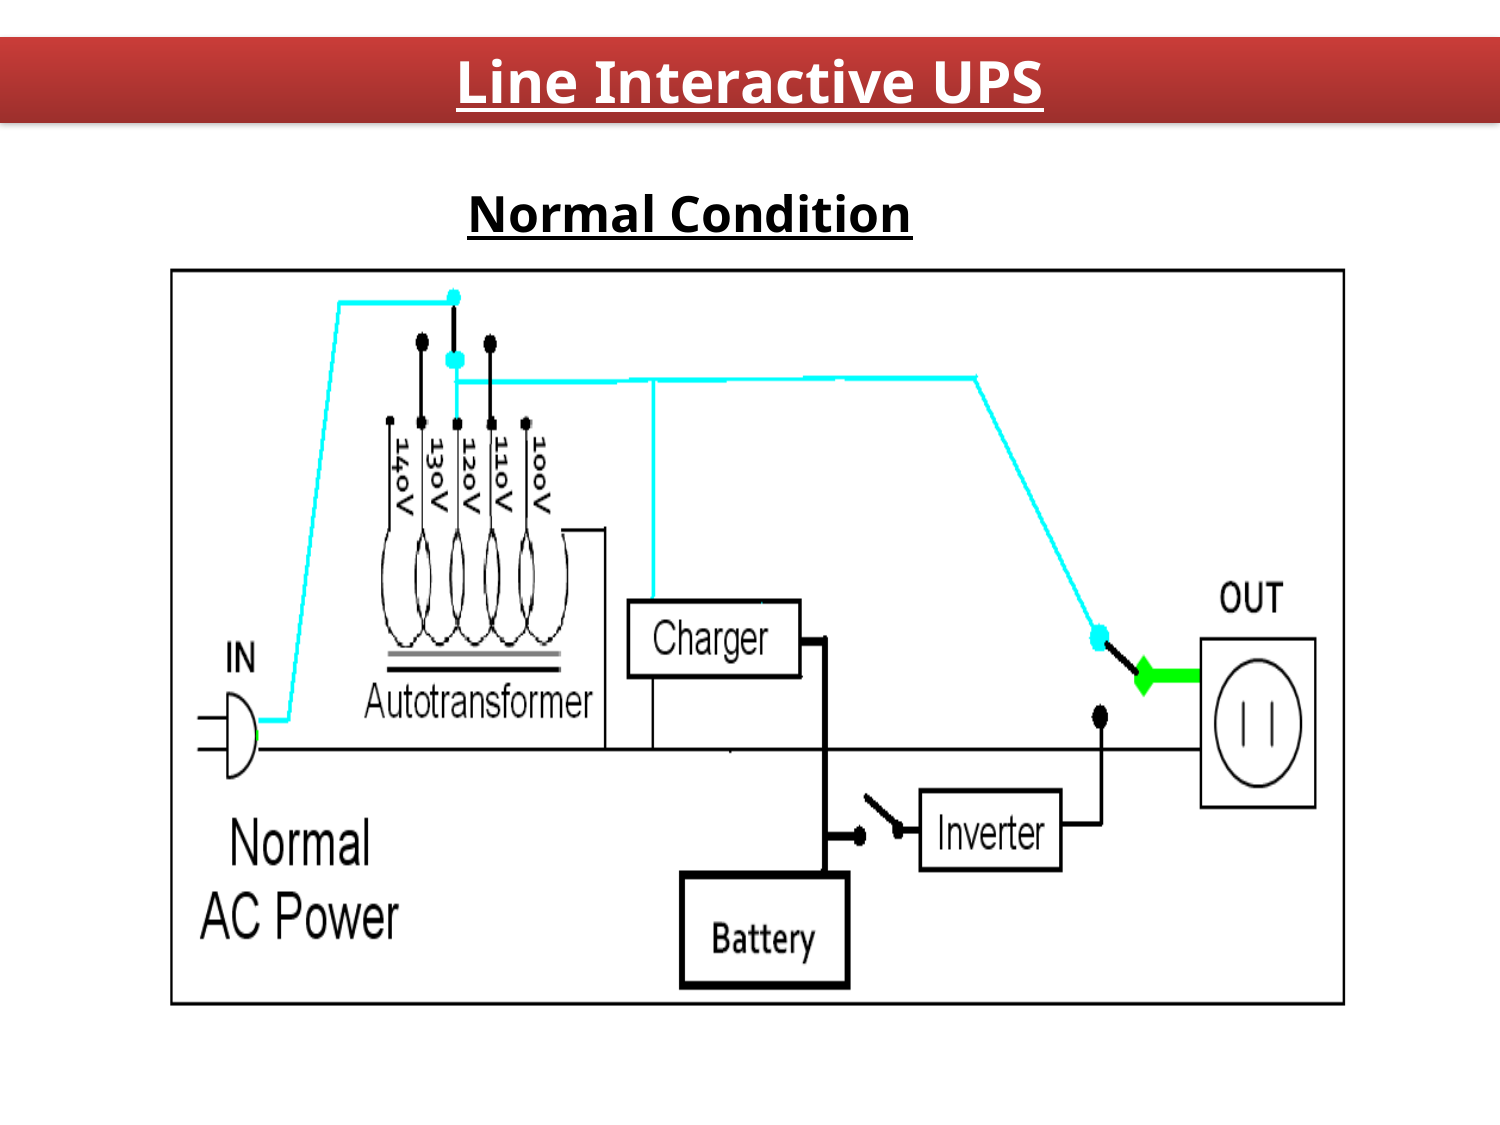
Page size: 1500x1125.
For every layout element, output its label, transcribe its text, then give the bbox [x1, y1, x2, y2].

text_box Normal Condition [452, 174, 928, 250]
picture [162, 262, 1354, 1013]
text_box Line Interactive UPS [0, 37, 1500, 123]
